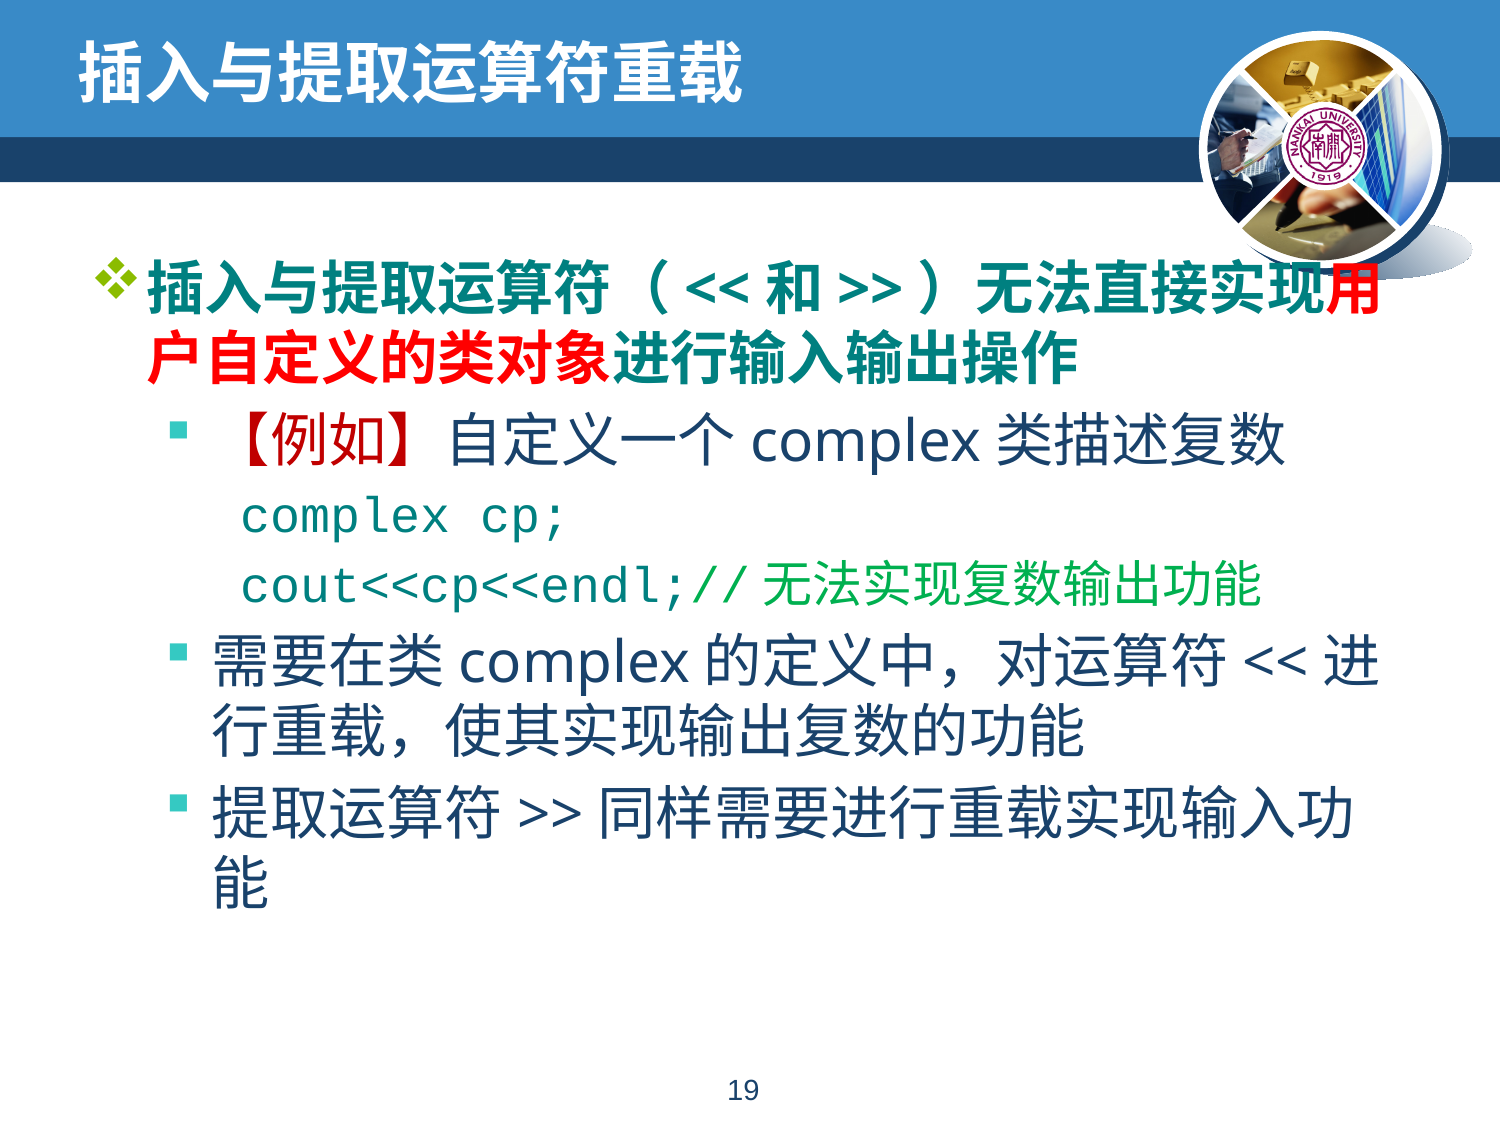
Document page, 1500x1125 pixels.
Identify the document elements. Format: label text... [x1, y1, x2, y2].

title 插入与提取运算符重载 [62, 24, 1275, 118]
slide_number 18 [607, 1063, 879, 1112]
list 插入与提取运算符（<<和>>）无法直接实现用户自定义的类对象进行输入输出操作 【例如】自定义一个complex类描述复数 complex cp; cout<<cp<<endl;//无法实现复数输出功能 需要在类complex的定义中，对运算符<<进行重载，使其实现输出复数的功能 提取运算符>>同样需要进行重载实现输入功能 [75, 243, 1425, 1065]
picture [1207, 40, 1433, 243]
